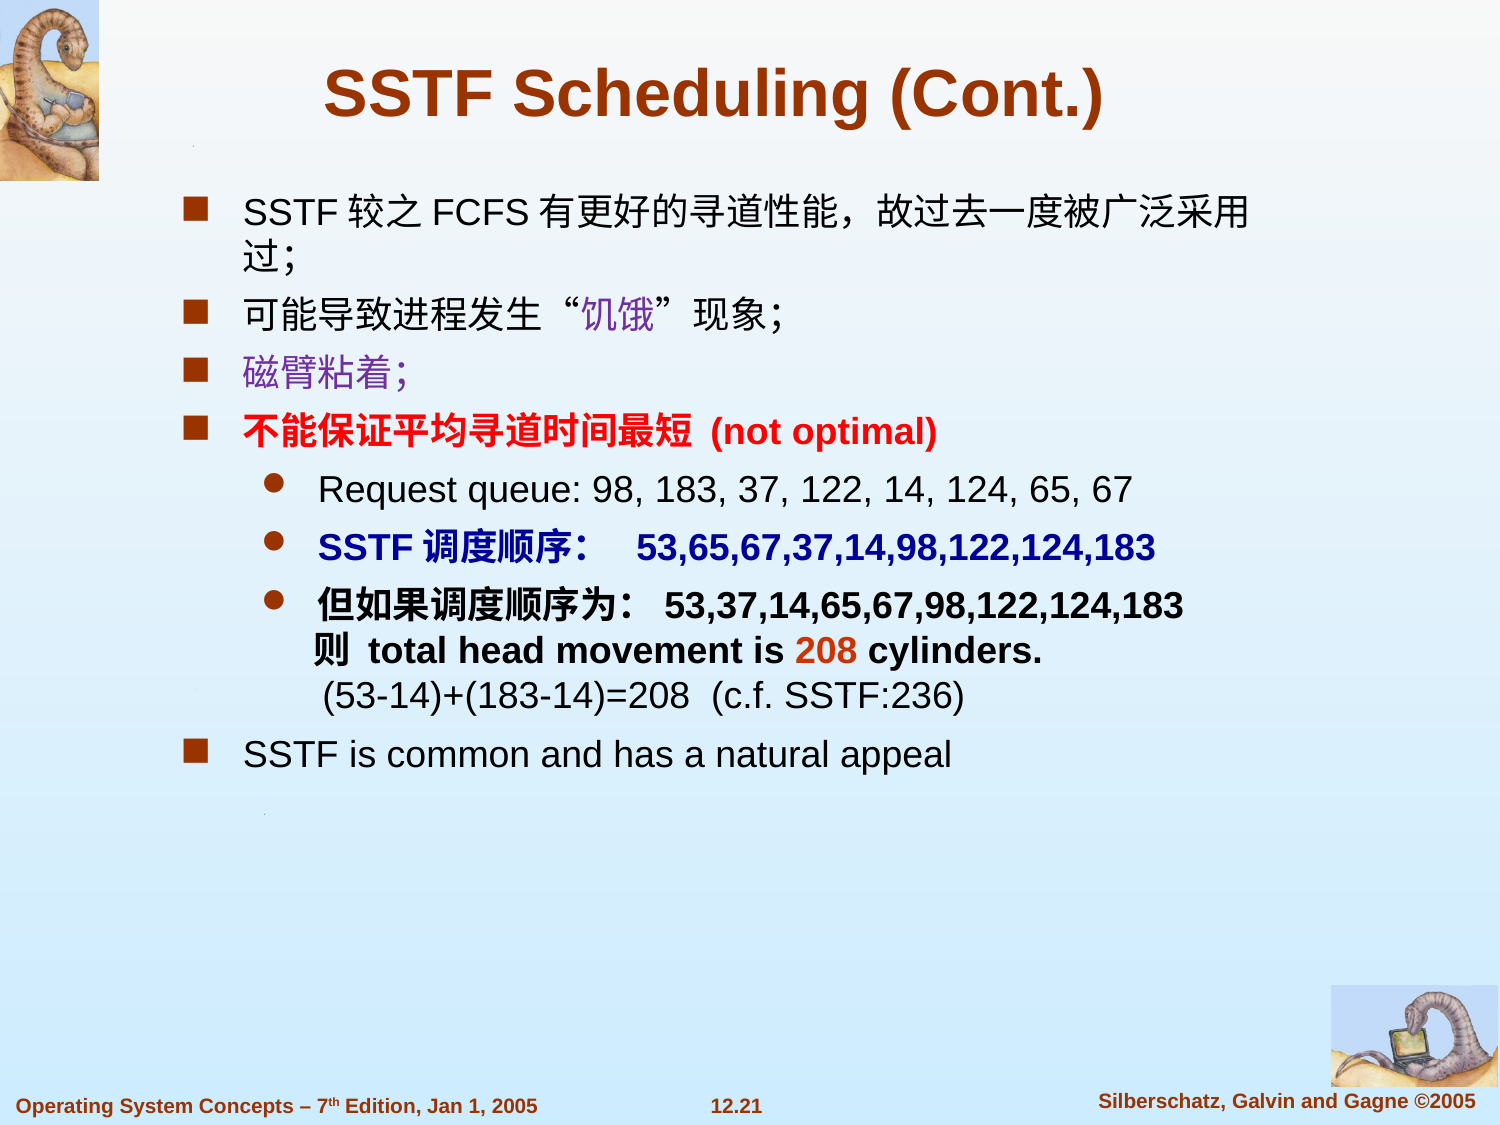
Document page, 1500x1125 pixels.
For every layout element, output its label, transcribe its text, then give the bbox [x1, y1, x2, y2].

picture [1331, 985, 1498, 1087]
picture [0, 0, 99, 181]
title SSTF Scheduling (Cont.) [112, 37, 1317, 138]
text_box SSTF较之FCFS有更好的寻道性能，故过去一度被广泛采用过； 可能导致进程发生“饥饿”现象； 磁臂粘着； 不能保证平均寻道时间最短 (not optimal) Request queue: 98, 183, 37, 122, 14, 124, 65, 67 SSTF调度顺序： 53,65,67,37,14,98,122,124,183 但如果调度顺序为：53,37,14,65,67,98,122,124,183 则 total head movement is 208 cylinders. (53-14)+(183-14)=208 (c.f. SSTF:236) SSTF is common and has a natural appeal [171, 180, 1325, 1046]
